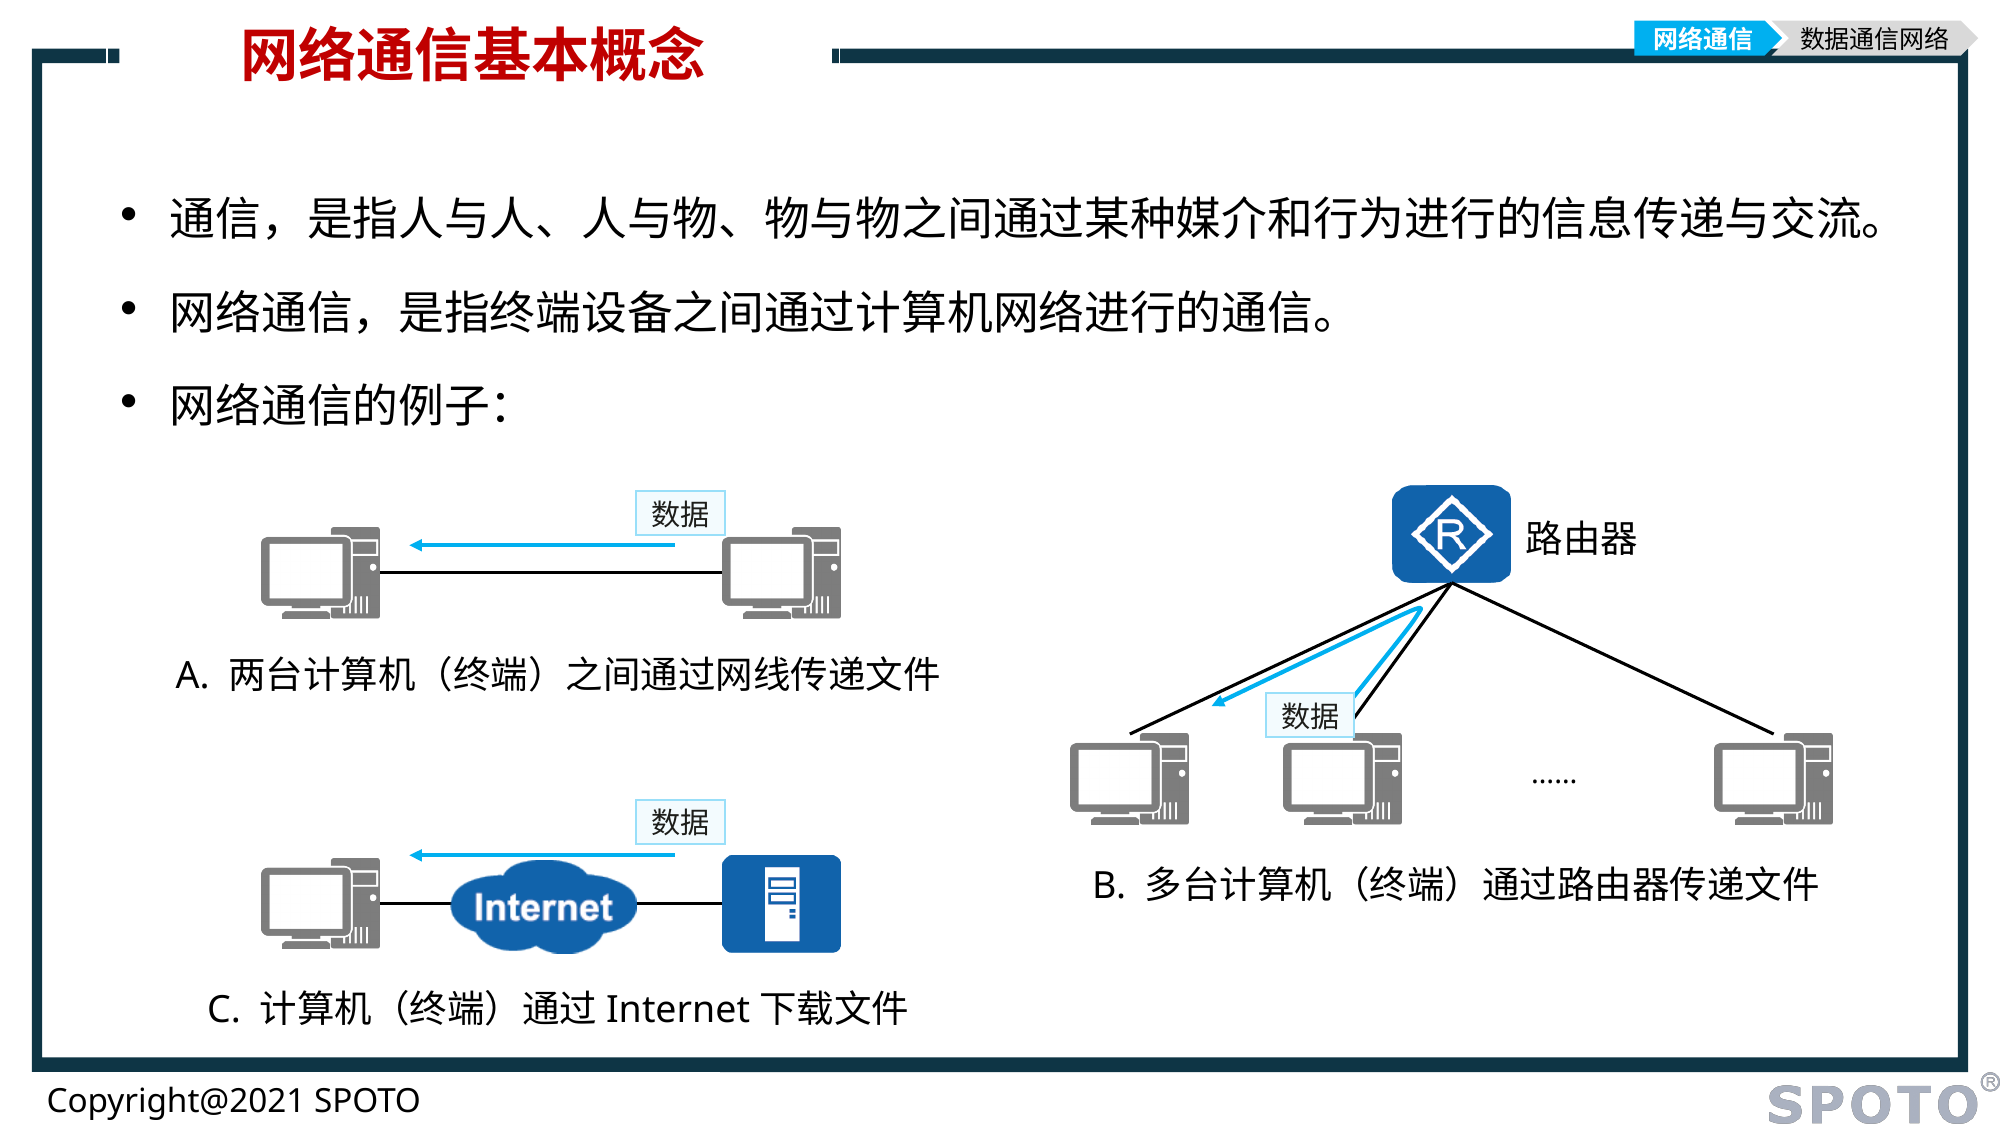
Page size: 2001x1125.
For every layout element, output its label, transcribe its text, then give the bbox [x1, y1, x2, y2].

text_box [1451, 582, 1774, 734]
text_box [1129, 582, 1342, 734]
text_box 数据 [636, 799, 725, 845]
picture [1392, 485, 1511, 582]
text_box 数据 [636, 491, 725, 536]
picture [261, 858, 380, 949]
picture [450, 860, 637, 954]
text_box C. 计算机（终端）通过Internet下载文件 [190, 976, 926, 1038]
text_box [1342, 582, 1451, 734]
text_box 数据通信网络 [1771, 20, 1979, 56]
picture [722, 527, 841, 619]
picture [1283, 733, 1402, 825]
title 网络通信基本概念 [106, 2, 840, 112]
text_box 网络通信 [1634, 20, 1783, 56]
picture [722, 855, 841, 953]
text_box B. 多台计算机（终端）通过路由器传递文件 [1075, 853, 1837, 915]
text_box A. 两台计算机（终端）之间通过网线传递文件 [159, 643, 958, 705]
picture [1714, 733, 1833, 825]
text_box 路由器 [1511, 506, 1655, 568]
picture [261, 527, 380, 619]
picture [1070, 733, 1189, 825]
text_box …… [1514, 745, 1595, 798]
text_box 数据 [1265, 734, 1283, 738]
list 通信，是指人与人、人与物、物与物之间通过某种媒介和行为进行的信息传递与交流。 网络通信，是指终端设备之间通过计算机网络进行的通信。 网络通信的例子： [106, 161, 1962, 930]
